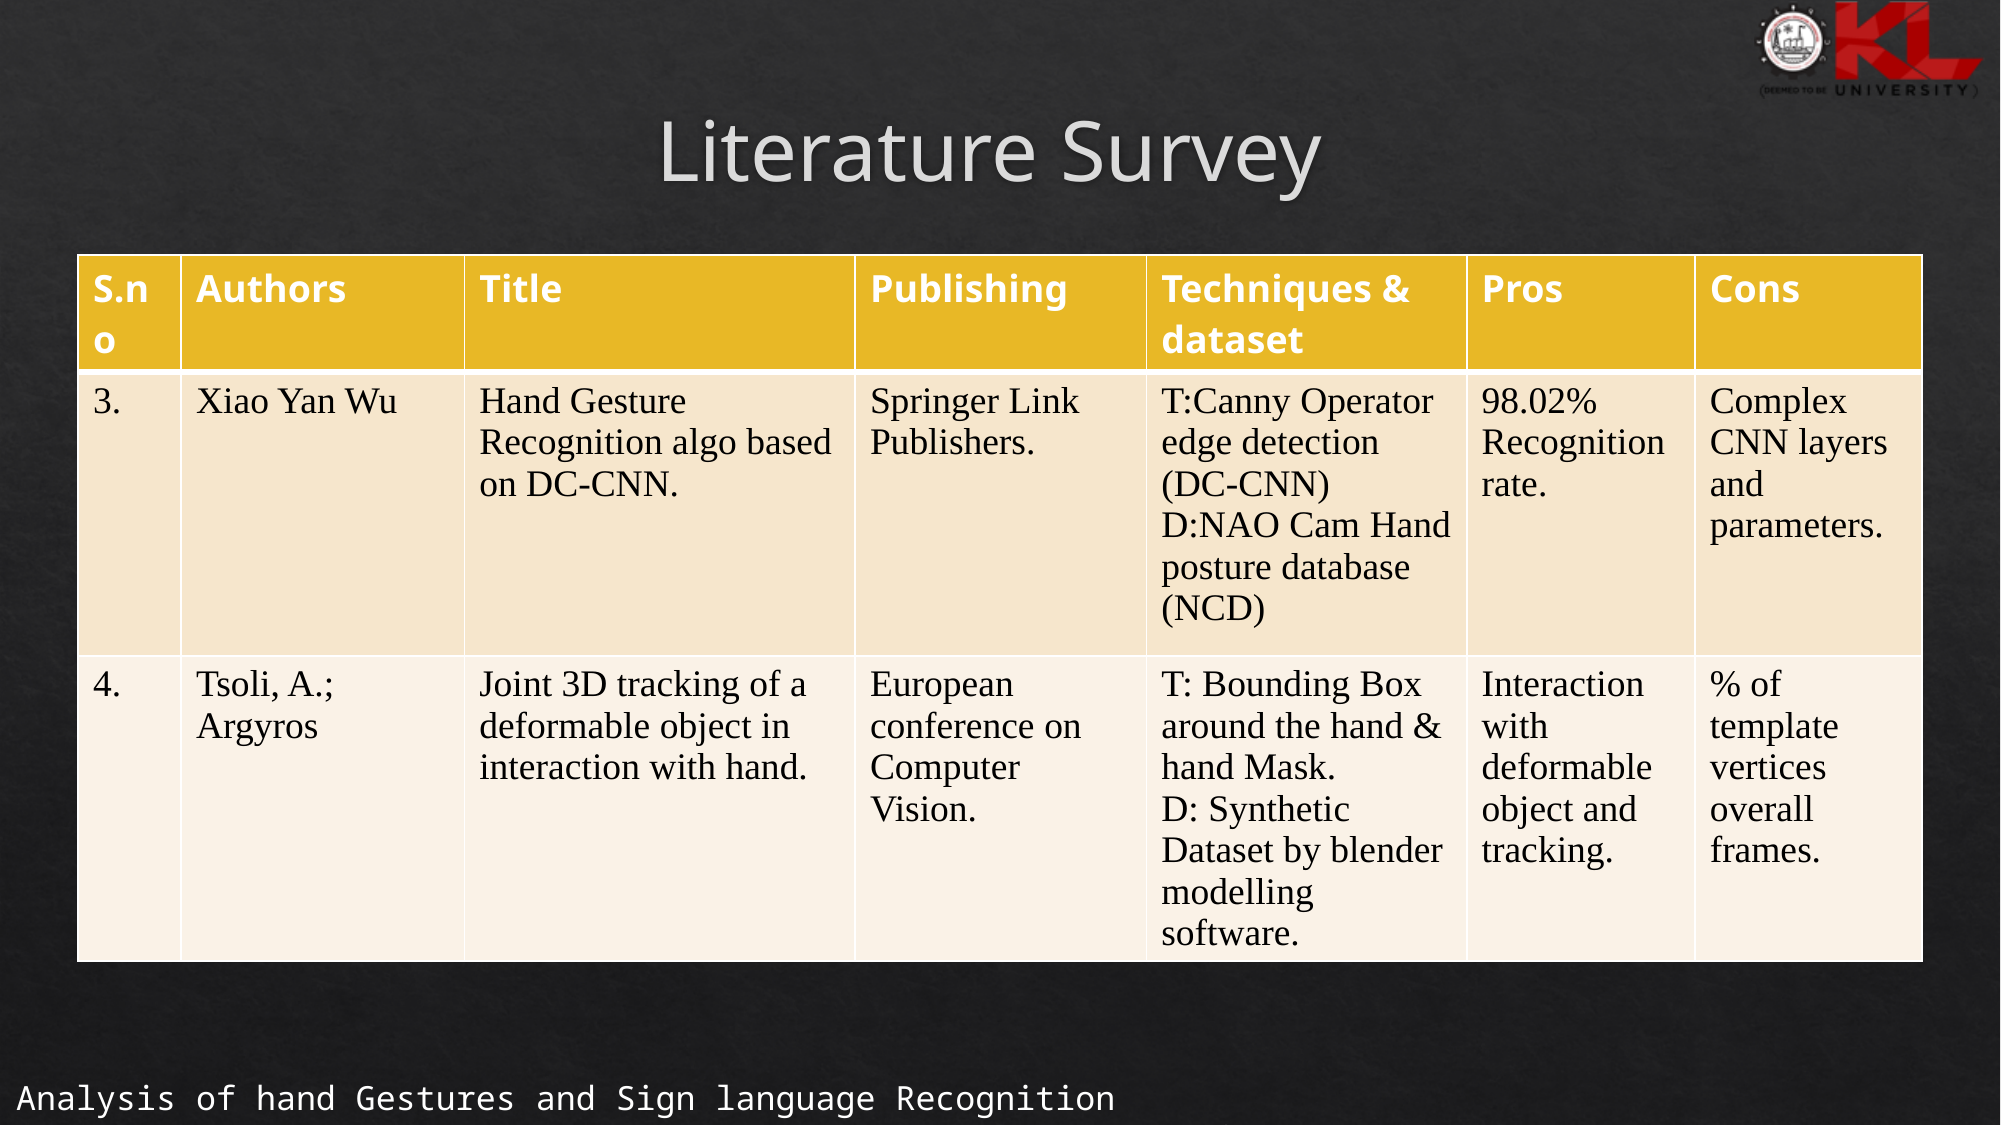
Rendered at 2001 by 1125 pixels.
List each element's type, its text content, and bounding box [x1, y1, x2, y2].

table_header Cons [1696, 256, 1921, 369]
table_cell % of template vertices overall frames. [1696, 657, 1921, 960]
table_header Pros [1468, 256, 1694, 369]
table_cell Complex CNN layers and parameters. [1696, 375, 1921, 655]
table_cell Hand Gesture Recognition algo based on DC-CNN. [465, 375, 854, 655]
table_cell Interaction with deformable object and tracking. [1468, 657, 1694, 960]
table_cell Tsoli, A.; Argyros [182, 657, 464, 960]
table_header S.no [79, 256, 180, 369]
table_header Techniques & dataset [1147, 256, 1466, 369]
table_header Authors [182, 256, 464, 369]
table_header Title [465, 256, 854, 369]
table_cell European conference on Computer Vision. [856, 657, 1146, 960]
table_cell T:Canny Operator edge detection (DC-CNN) D:NAO Cam Hand posture database (NCD) [1147, 375, 1466, 655]
text_box Analysis of hand Gestures and Sign language Recognition 8 [1, 1069, 2000, 1125]
picture [1754, 0, 2000, 99]
table_cell 3. [79, 375, 180, 655]
table_cell Springer Link Publishers. [856, 375, 1146, 655]
table_cell 98.02% Recognition rate. [1468, 375, 1694, 655]
table_cell Xiao Yan Wu [182, 375, 464, 655]
table_cell 4. [79, 657, 180, 960]
table_cell T: Bounding Box around the hand & hand Mask. D: Synthetic Dataset by blender modelling software. [1147, 657, 1466, 960]
table_header Publishing [856, 256, 1146, 369]
table_cell Joint 3D tracking of a deformable object in interaction with hand. [465, 657, 854, 960]
title Literature Survey [150, 68, 1850, 228]
